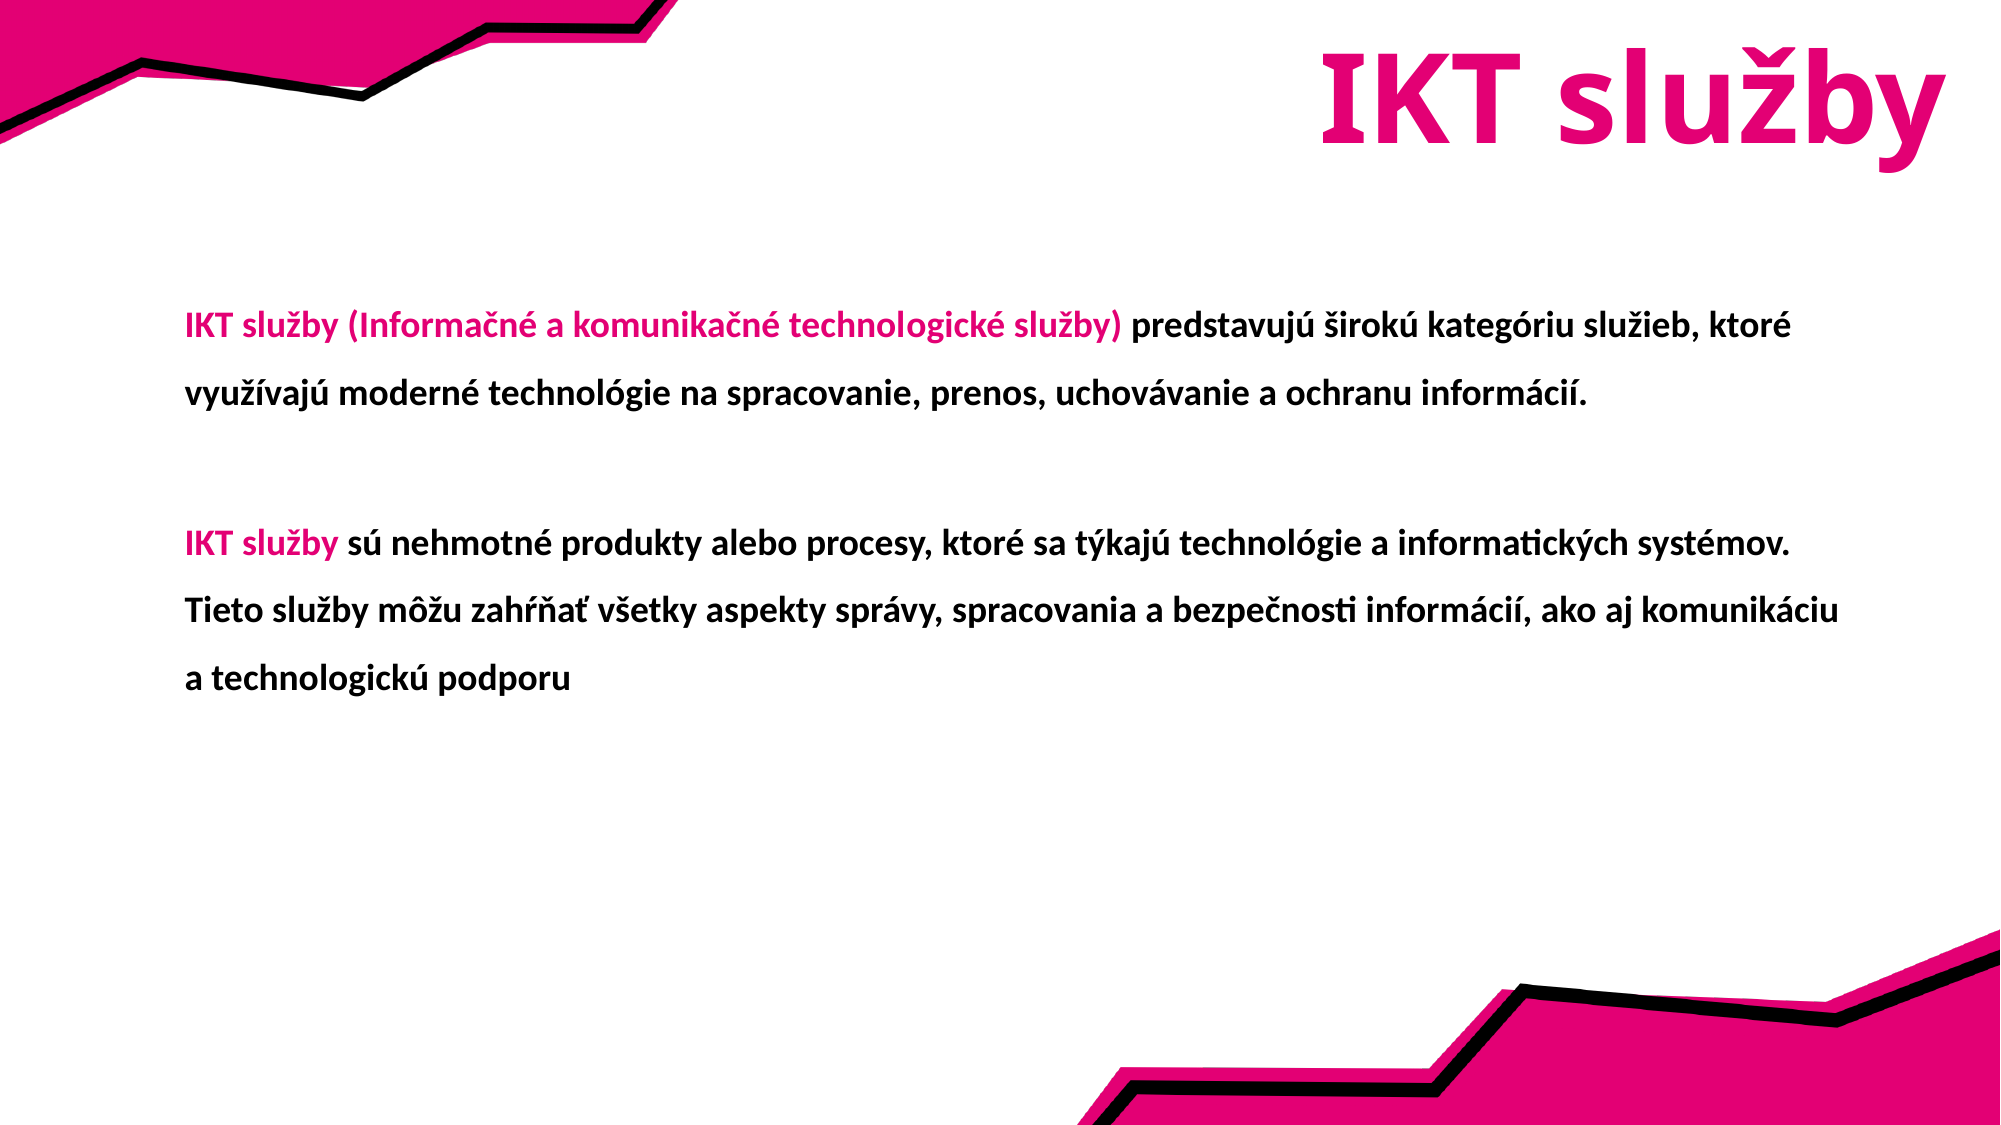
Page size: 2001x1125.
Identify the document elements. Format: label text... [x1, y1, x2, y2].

text_box IKT služby (Informačné a komunikačné technologické služby) predstavujú širokú kategóriu služieb, ktoré využívajú moderné technológie na spracovanie, prenos, uchovávanie a ochranu informácií. IKT služby sú nehmotné produkty alebo procesy, ktoré sa týkajú technológie a informatických systémov. Tieto služby môžu zahŕňať všetky aspekty správy, spracovania a bezpečnosti informácií, ako aj komunikáciu a technologickú podporu [139, 270, 1861, 706]
picture [0, 0, 793, 154]
text_box IKT služby [525, 11, 1963, 176]
picture [911, 904, 2000, 1125]
